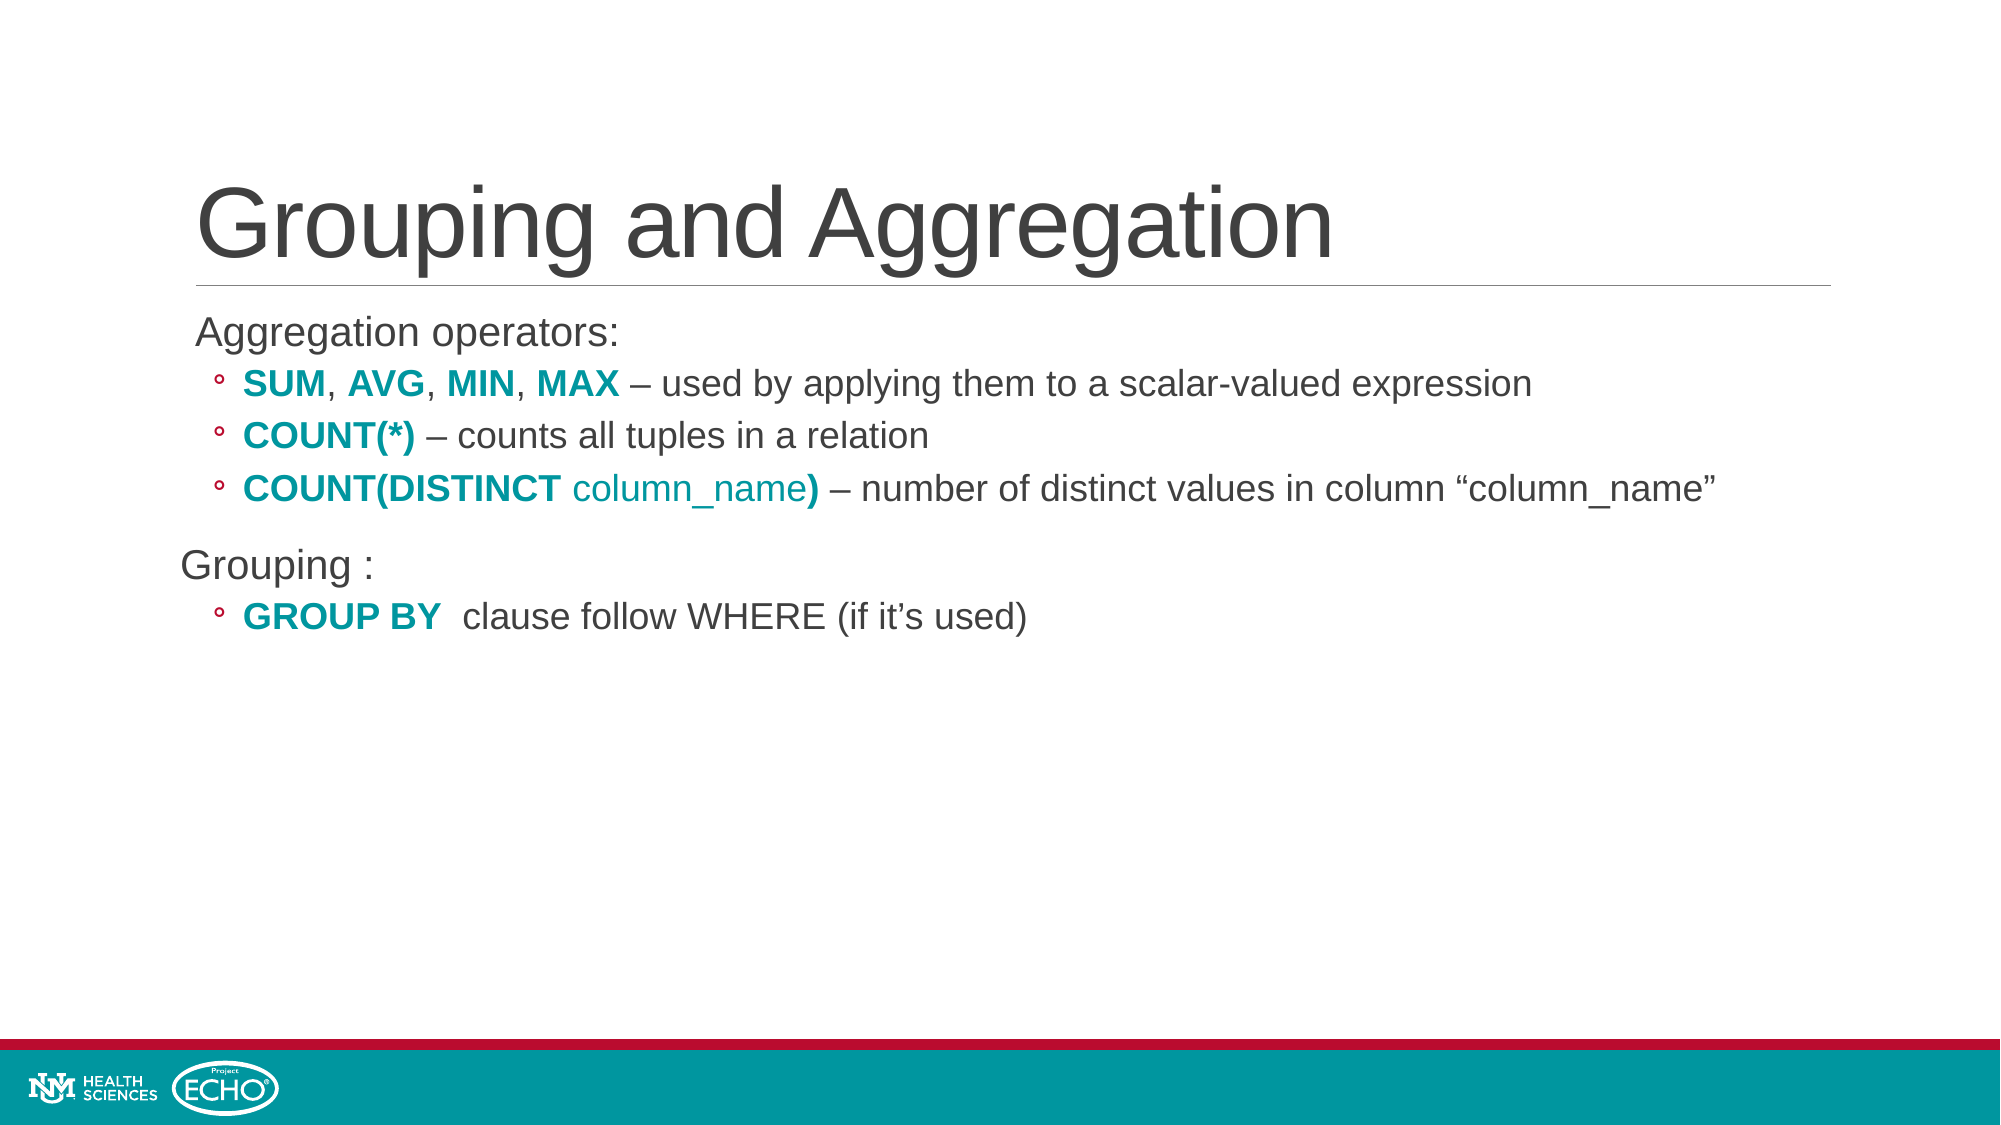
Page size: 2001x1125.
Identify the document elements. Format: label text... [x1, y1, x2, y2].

title Grouping and Aggregation [180, 47, 1830, 285]
list Aggregation operators: SUM, AVG, MIN, MAX – used by applying them to a scalar-valued expression COUNT(*) – counts all tuples in a relation COUNT(DISTINCT column_name) – number of distinct values in column “column_name” Grouping : GROUP BY clause follow WHERE (if it’s used) [180, 302, 1830, 963]
